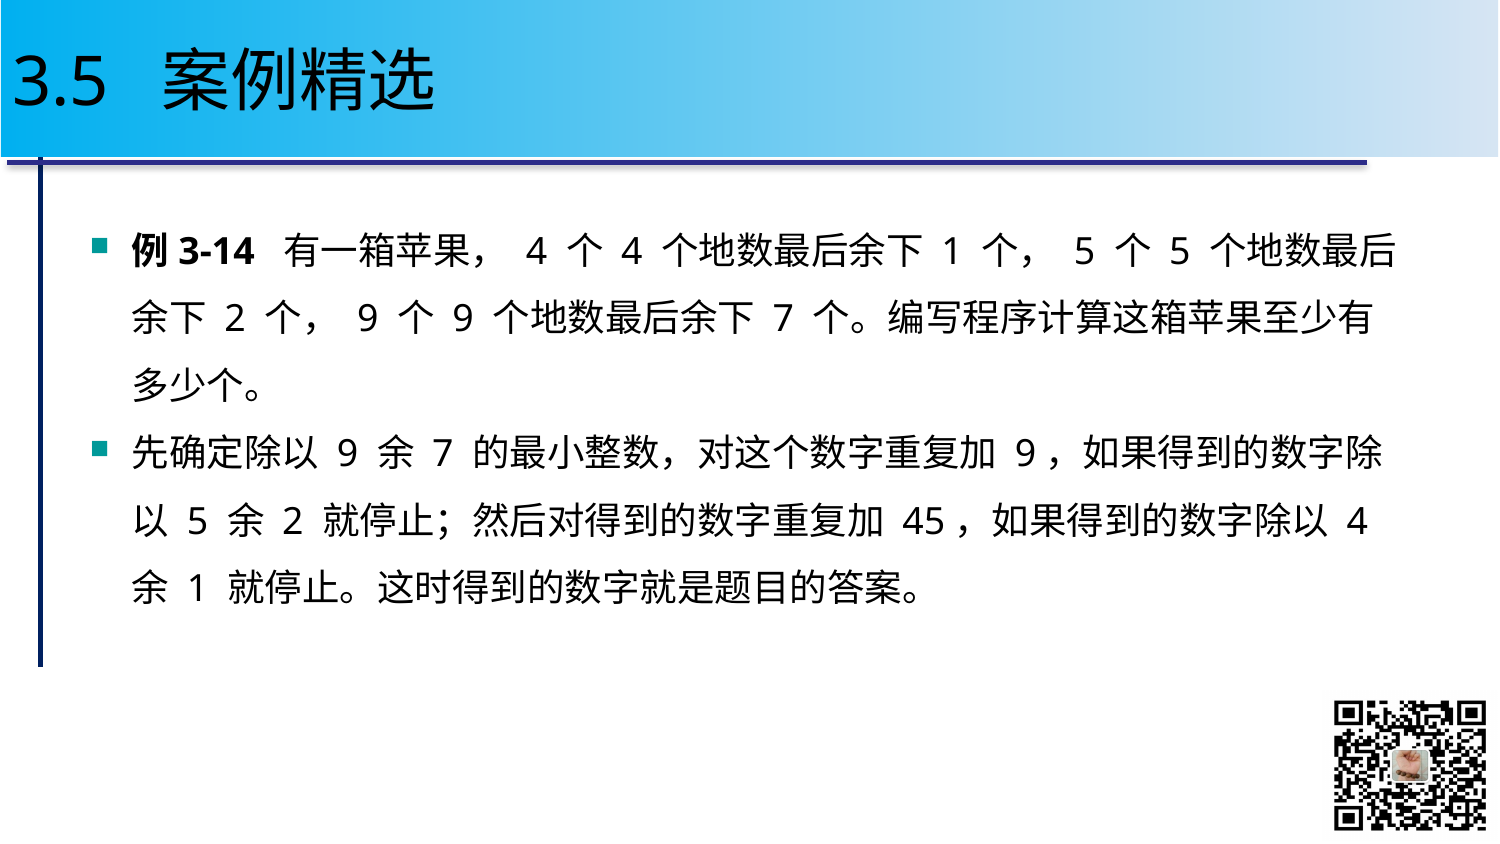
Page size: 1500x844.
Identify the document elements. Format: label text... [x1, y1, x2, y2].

list 例3-14 有一箱苹果， 4 个 4 个地数最后余下 1 个， 5 个 5 个地数最后余下 2 个， 9 个 9 个地数最后余下 7 个。编写程序计算这箱苹果至少有多少个。 先确定除以 9 余 7 的最小整数，对这个数字重复加 9，如果得到的数字除以 5 余 2 就停止；然后对得到的数字重复加 45，如果得到的数字除以 4 余 1 就停止。这时得到的数字就是题目的答案。 [74, 196, 1426, 755]
picture [1322, 690, 1498, 841]
title 3.5 案例精选 [0, 0, 1499, 157]
